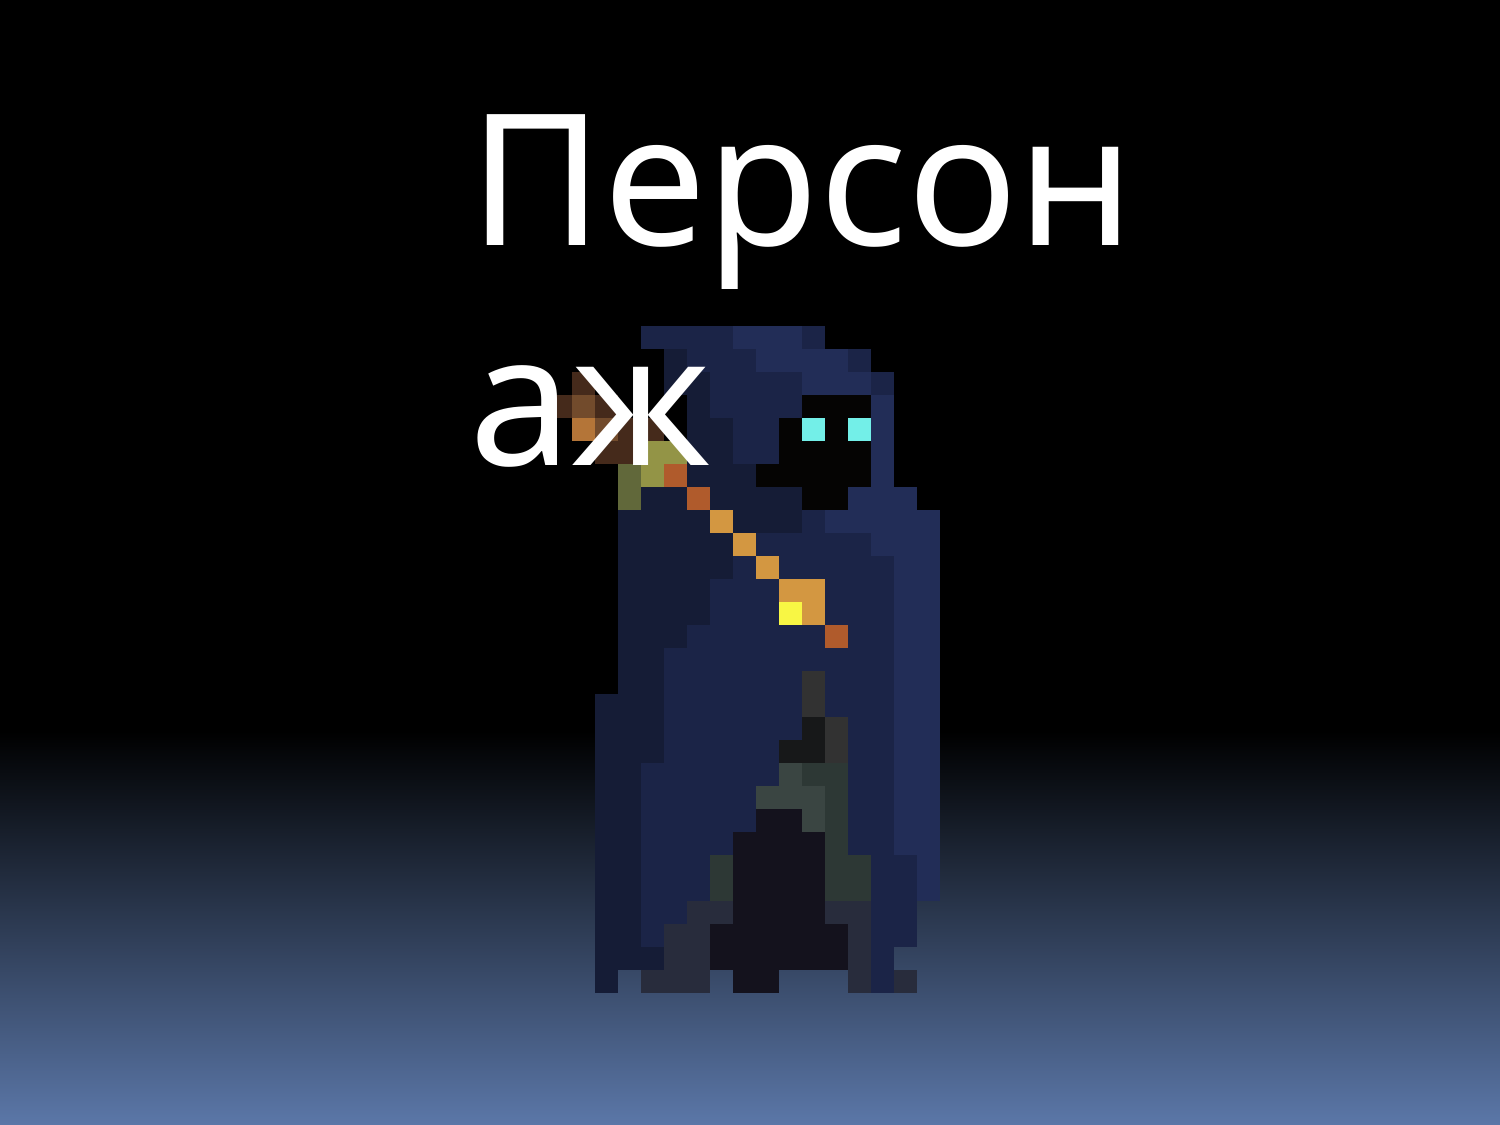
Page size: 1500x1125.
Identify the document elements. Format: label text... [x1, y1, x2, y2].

picture [548, 325, 941, 993]
text_box Персонаж [454, 54, 1152, 510]
